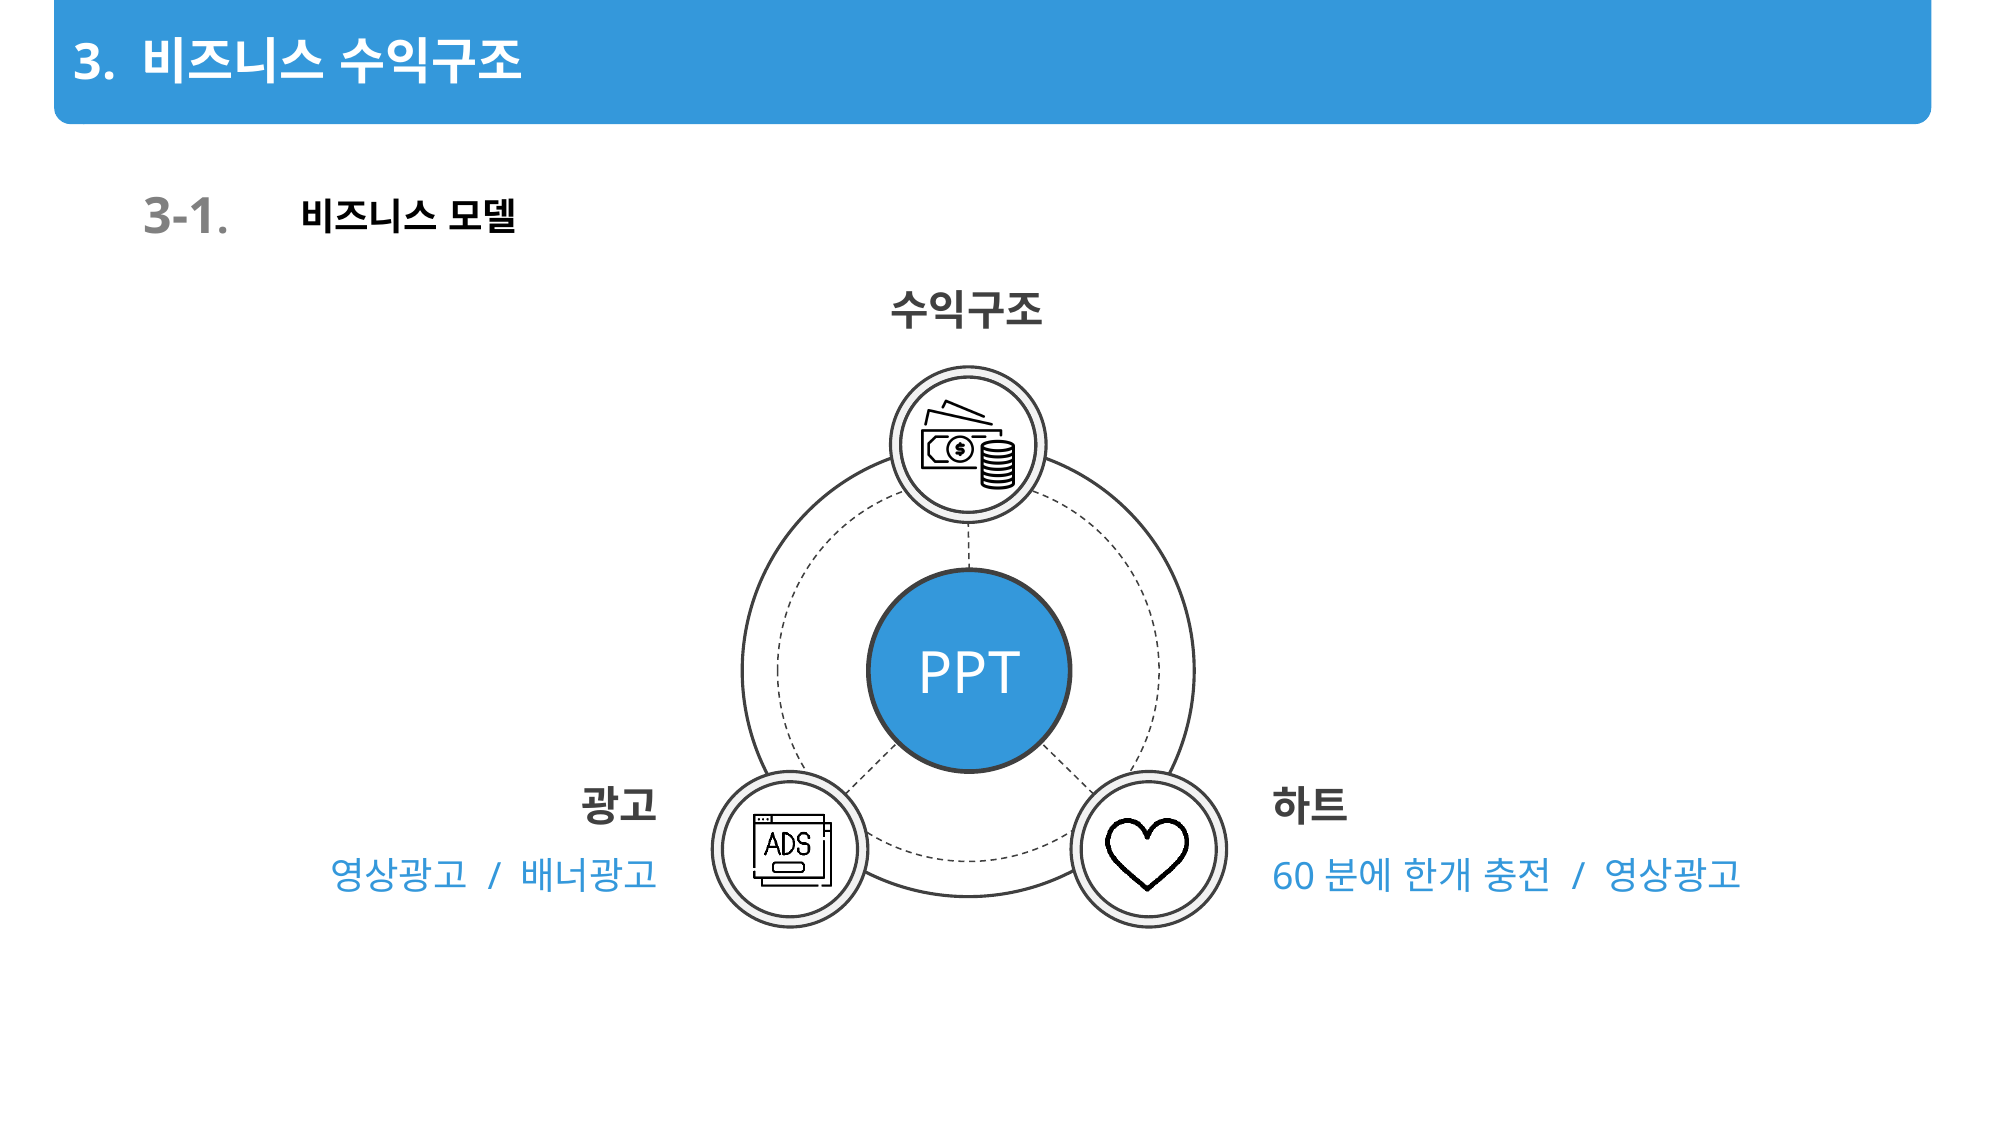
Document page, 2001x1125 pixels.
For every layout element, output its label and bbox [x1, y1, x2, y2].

text_box [247, 251, 1810, 940]
text_box [54, 0, 1932, 125]
text_box [128, 176, 1448, 252]
